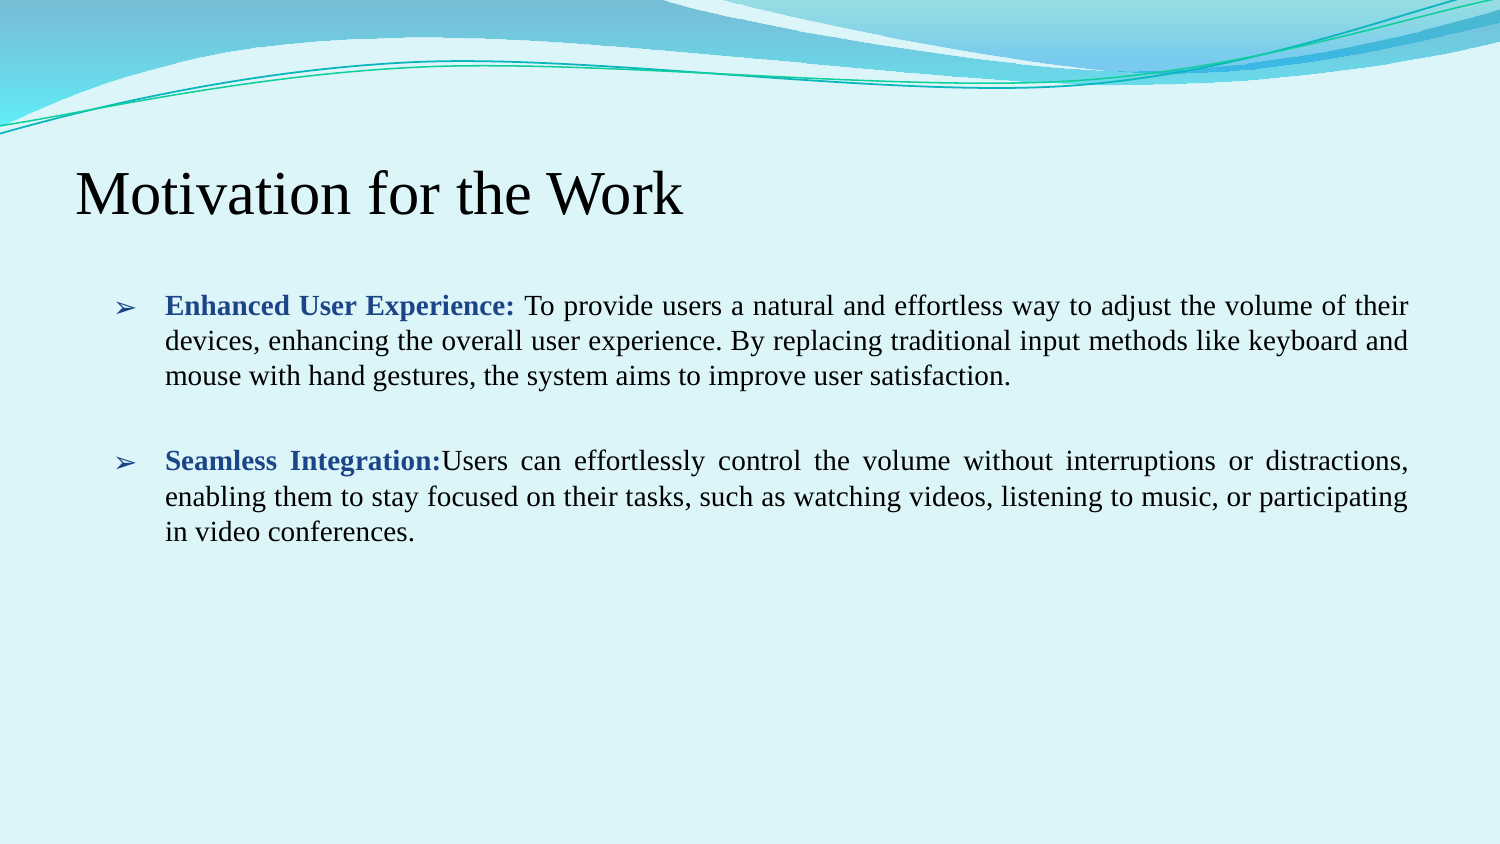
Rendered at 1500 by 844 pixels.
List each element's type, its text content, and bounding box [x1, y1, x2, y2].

title Motivation for the Work [75, 86, 1425, 228]
list Enhanced User Experience: To provide users a natural and effortless way to adjust the volume of their devices, enhancing the overall user experience. By replacing traditional input methods like keyboard and mouse with hand gestures, the system aims to improve user satisfaction. Seamless Integration:Users can effortlessly control the volume without interruptions or distractions, enabling them to stay focused on their tasks, such as watching videos, listening to music, or participating in video conferences. [75, 236, 1425, 738]
